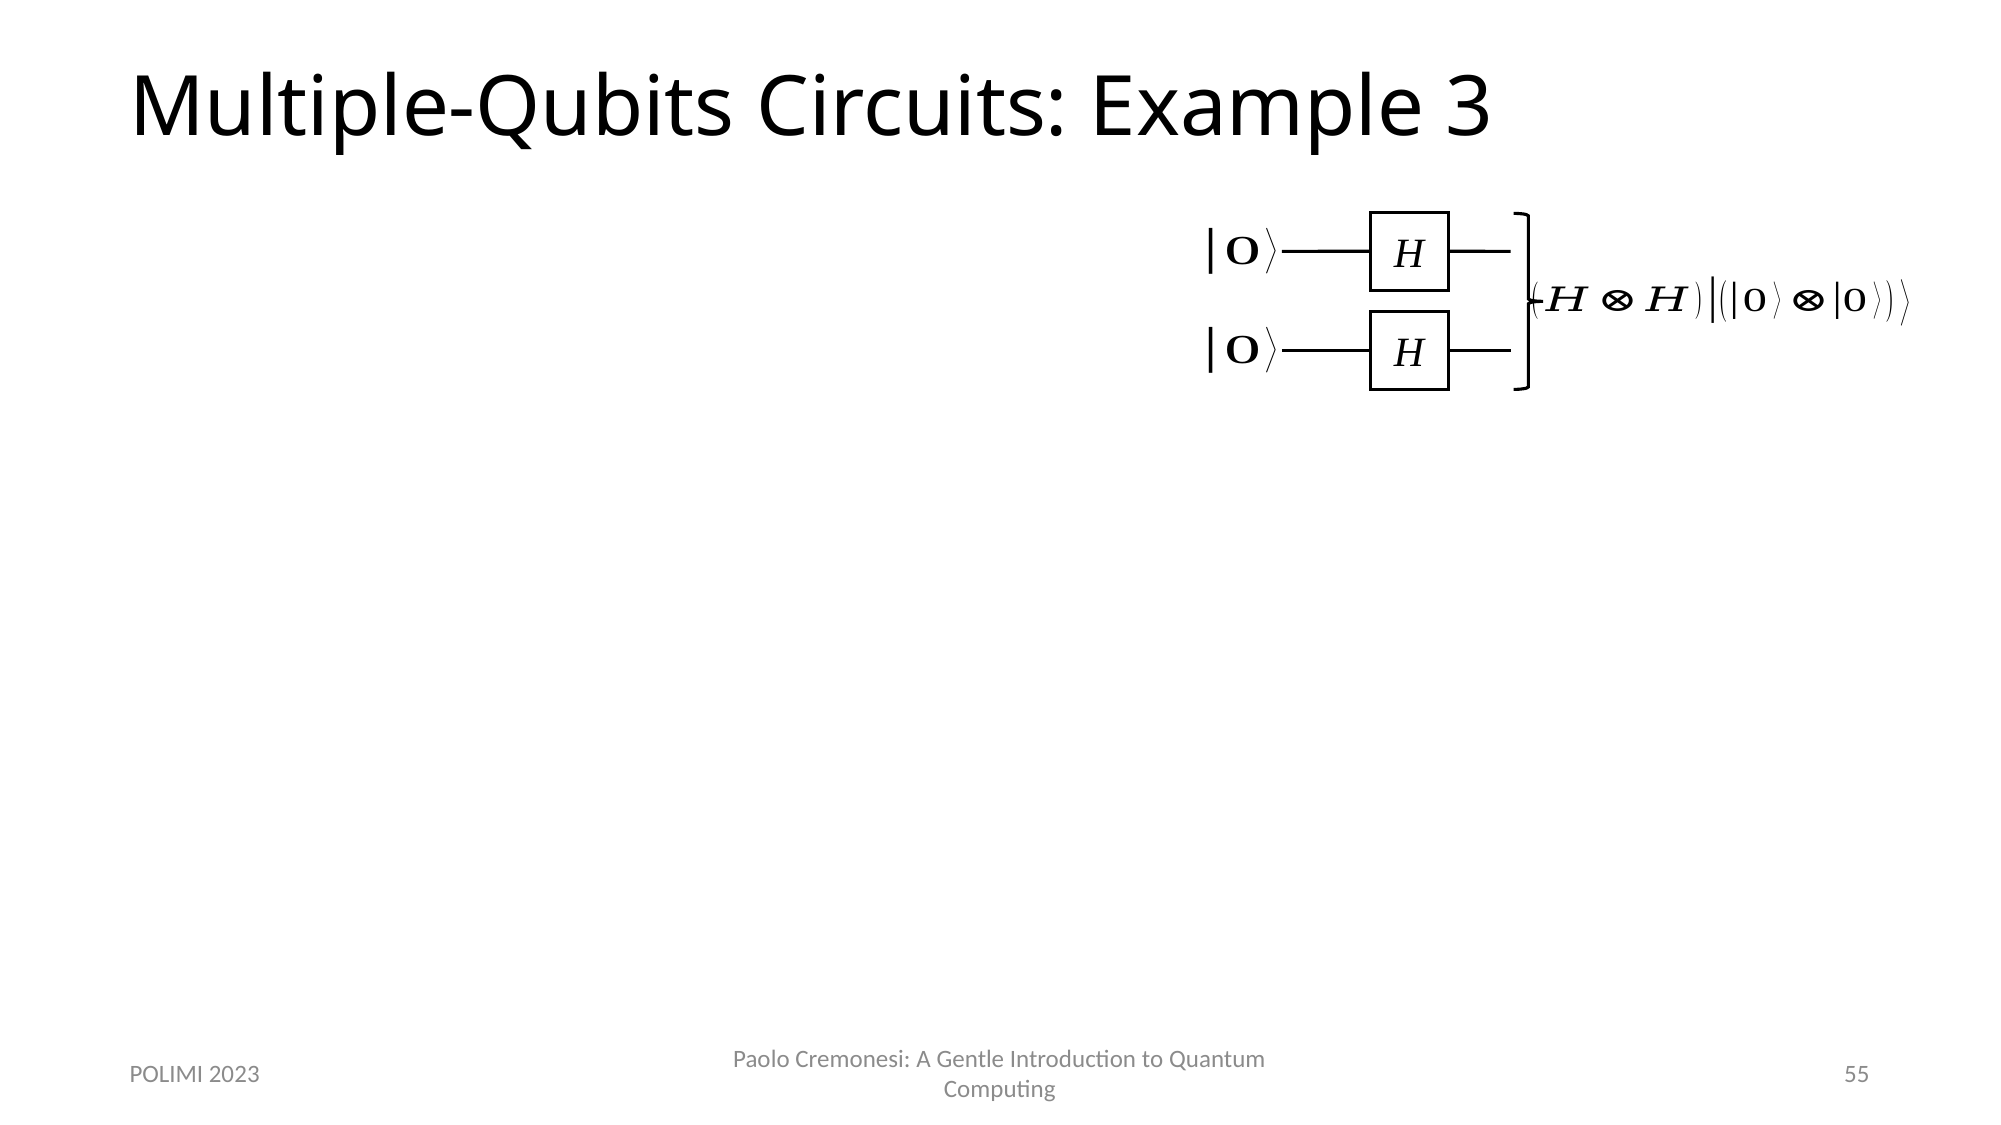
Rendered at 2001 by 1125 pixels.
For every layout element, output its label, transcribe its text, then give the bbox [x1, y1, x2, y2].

title Multiple-Qubits Circuits: Example 3 [114, 0, 1885, 218]
slide_number POLIMI 2023 [114, 1042, 588, 1103]
slide_number 55 [1412, 1042, 1885, 1103]
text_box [1196, 212, 1912, 390]
footer Paolo Cremonesi: A Gentle Introduction to Quantum Computing [662, 1042, 1338, 1103]
